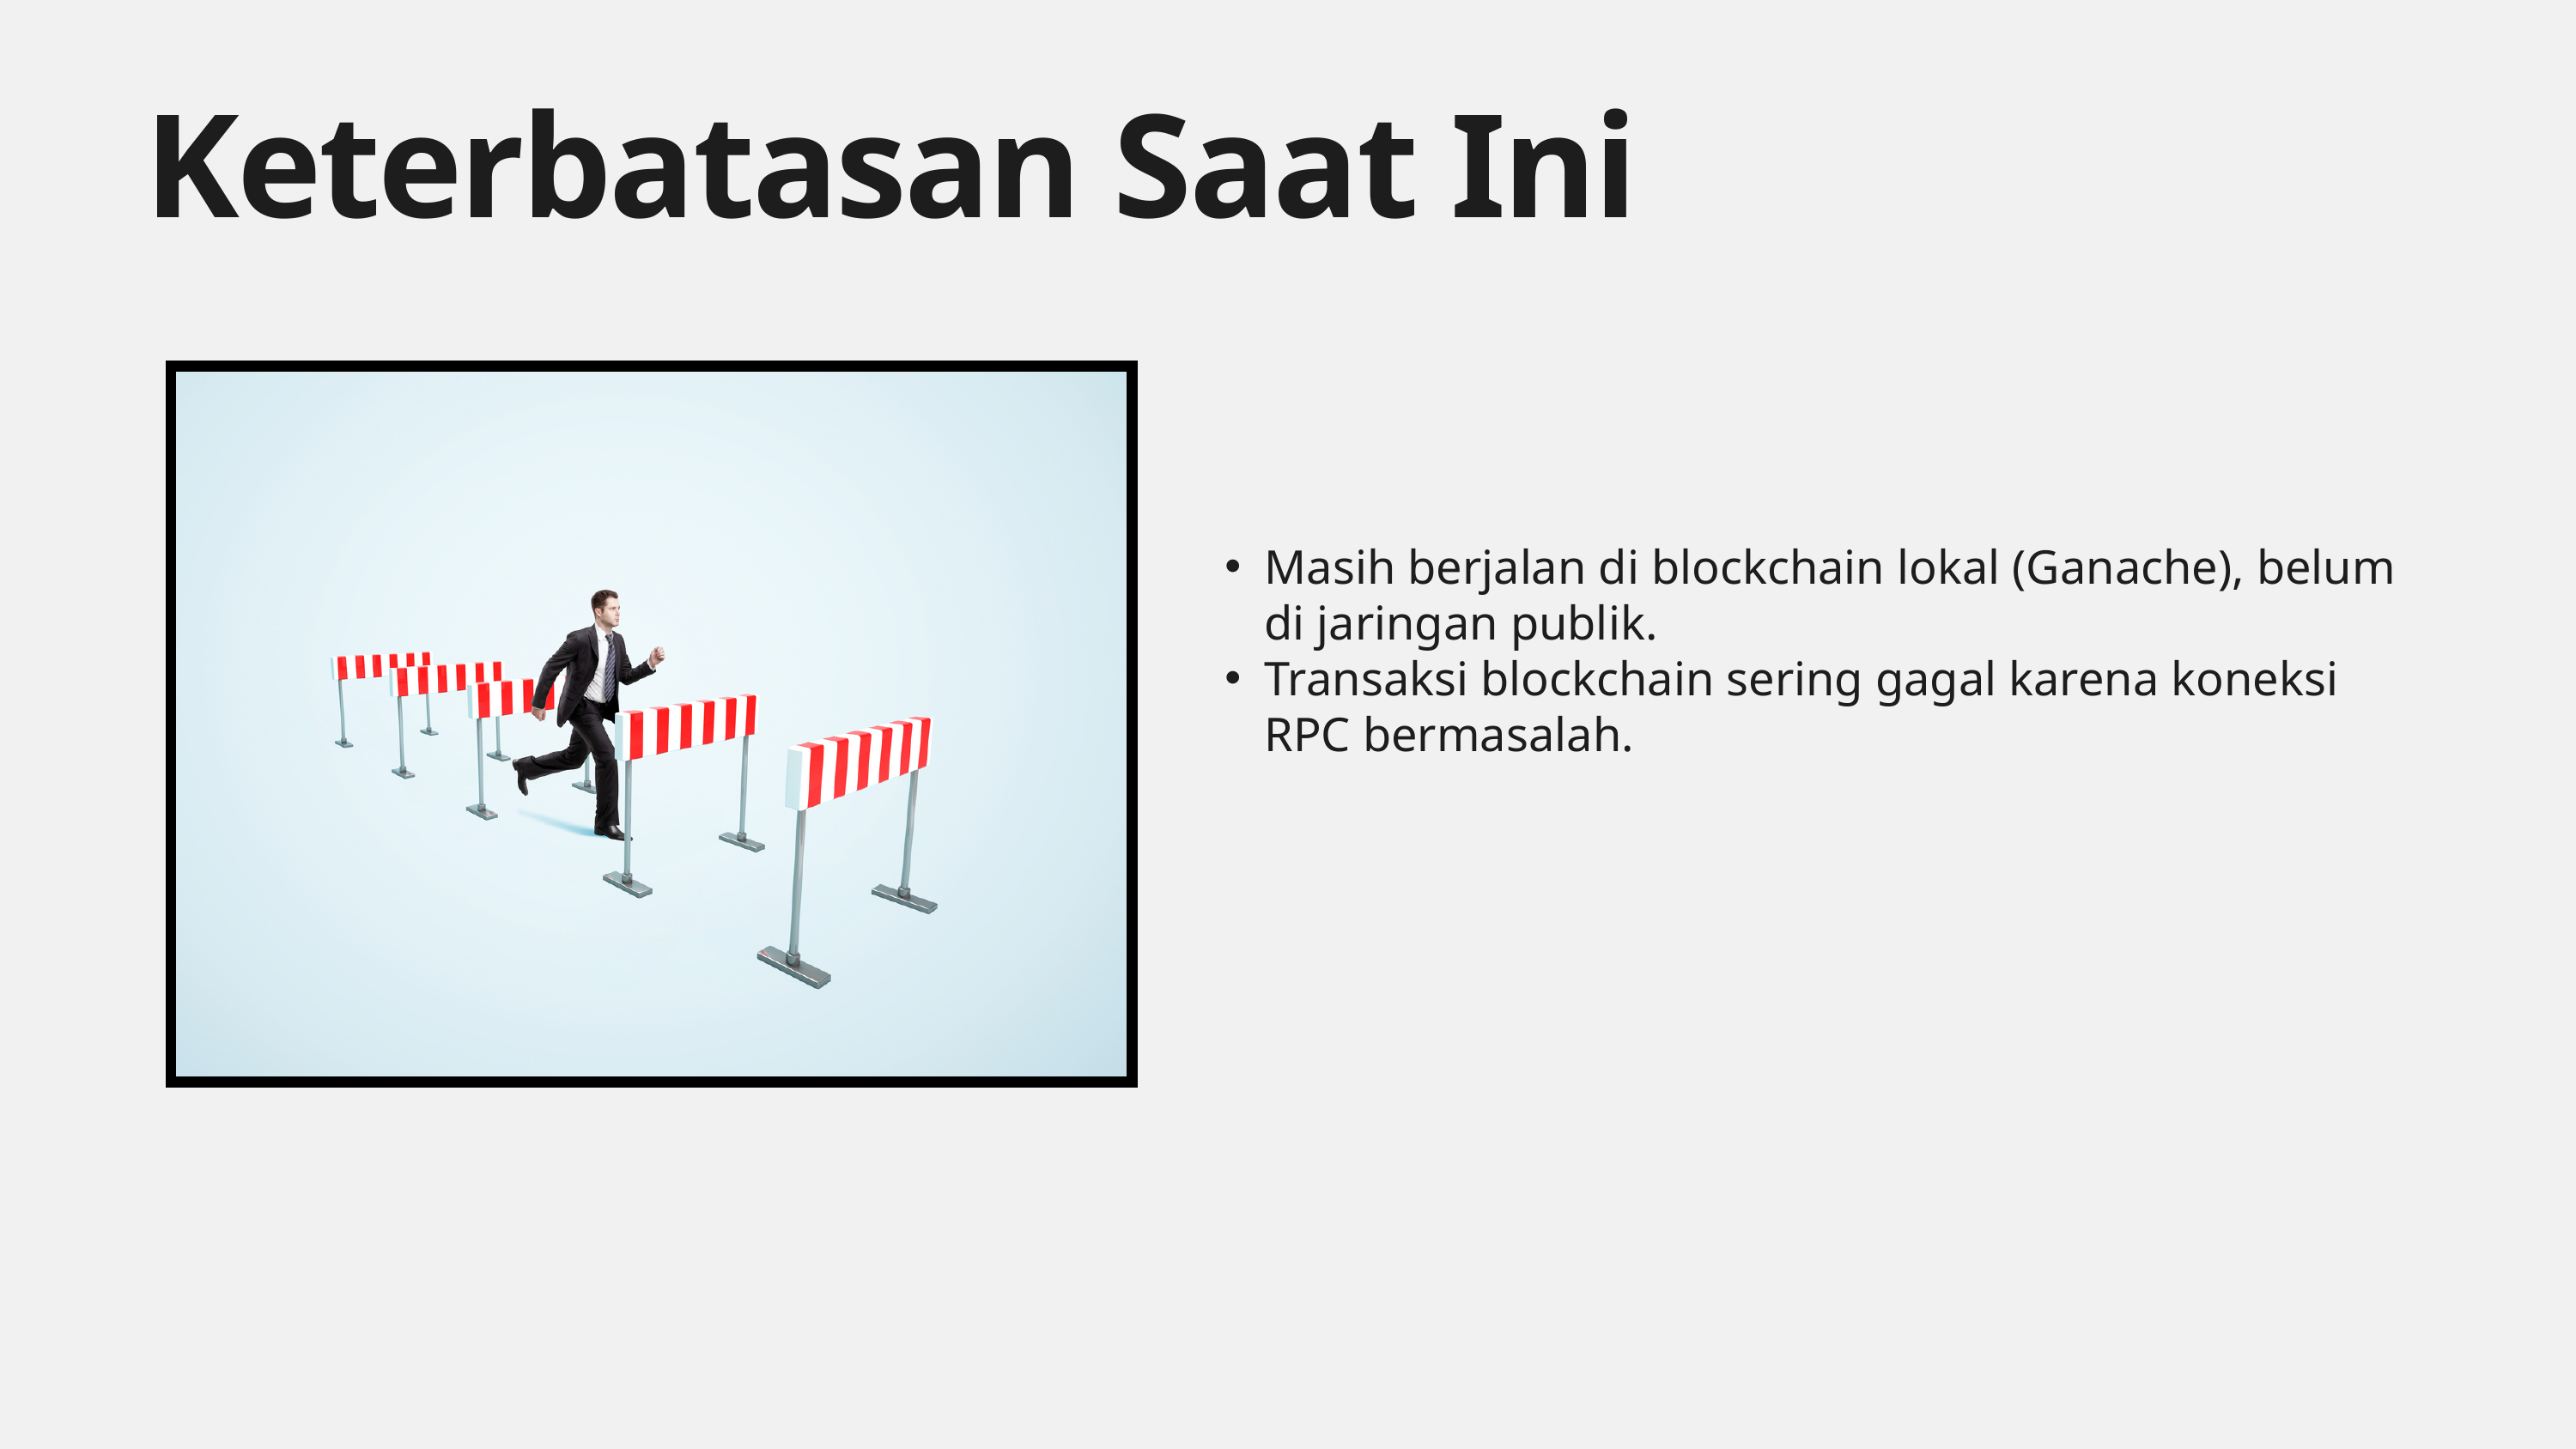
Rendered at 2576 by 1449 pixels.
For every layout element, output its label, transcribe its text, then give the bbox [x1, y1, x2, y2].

text_box Masih berjalan di blockchain lokal (Ganache), belum di jaringan publik. Transaksi blockchain sering gagal karena koneksi RPC bermasalah. [1185, 537, 2432, 761]
text_box Keterbatasan Saat Ini [144, 121, 1829, 246]
text_box [171, 366, 1133, 1082]
